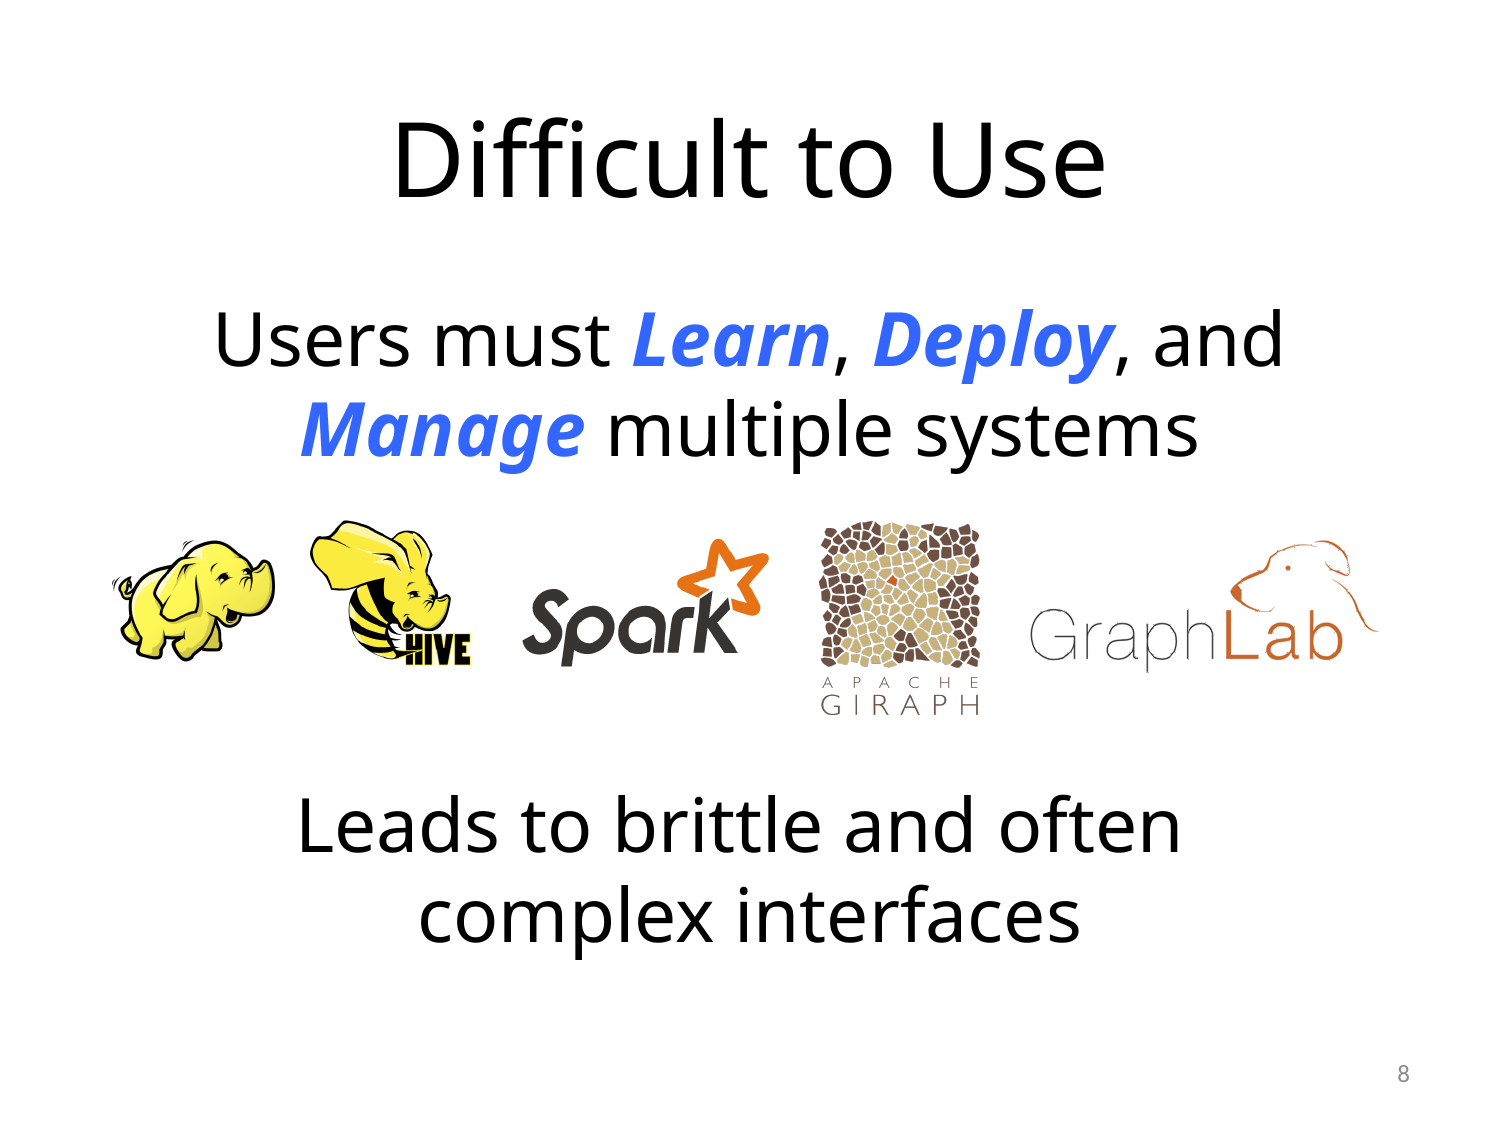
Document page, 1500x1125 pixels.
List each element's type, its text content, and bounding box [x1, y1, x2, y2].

title Difficult to Use [0, 62, 1500, 251]
list Users must Learn, Deploy, and Manage multiple systems Leads to brittle and often complex interfaces [74, 284, 1426, 978]
slide_number 8 [1074, 1042, 1425, 1103]
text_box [112, 513, 1401, 715]
